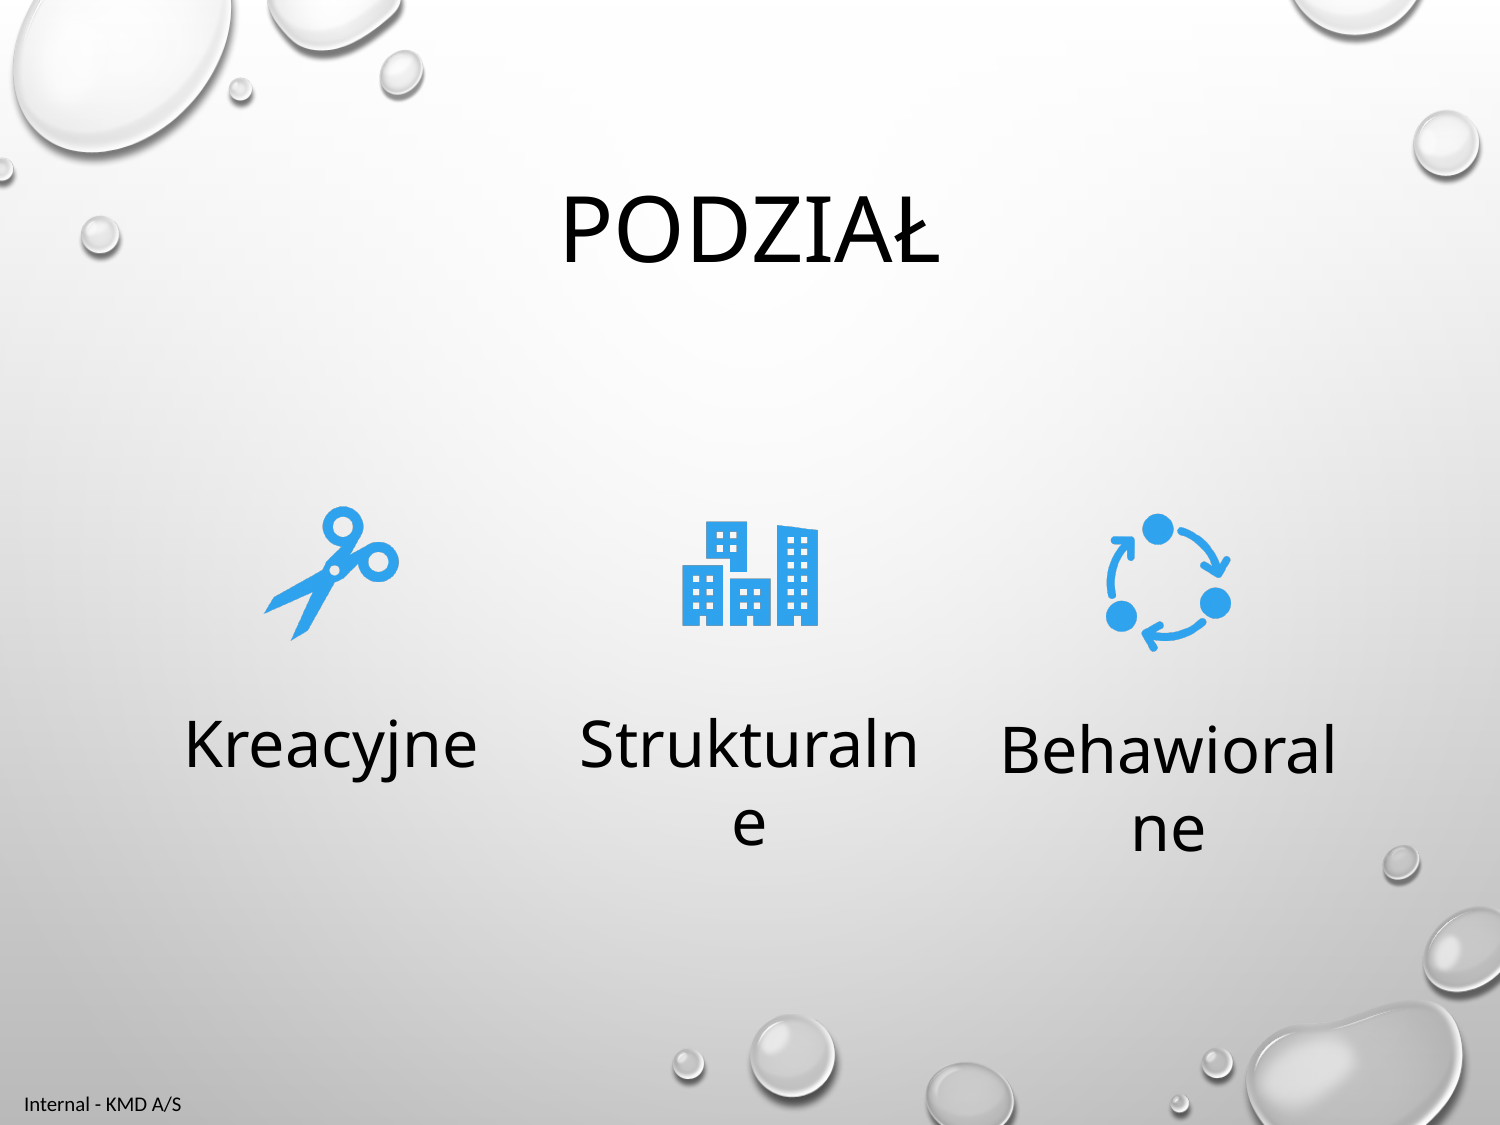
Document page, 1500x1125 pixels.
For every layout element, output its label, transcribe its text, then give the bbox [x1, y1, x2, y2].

picture [0, 0, 1500, 1125]
title PODZIAŁ [112, 101, 1388, 364]
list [112, 408, 1388, 907]
